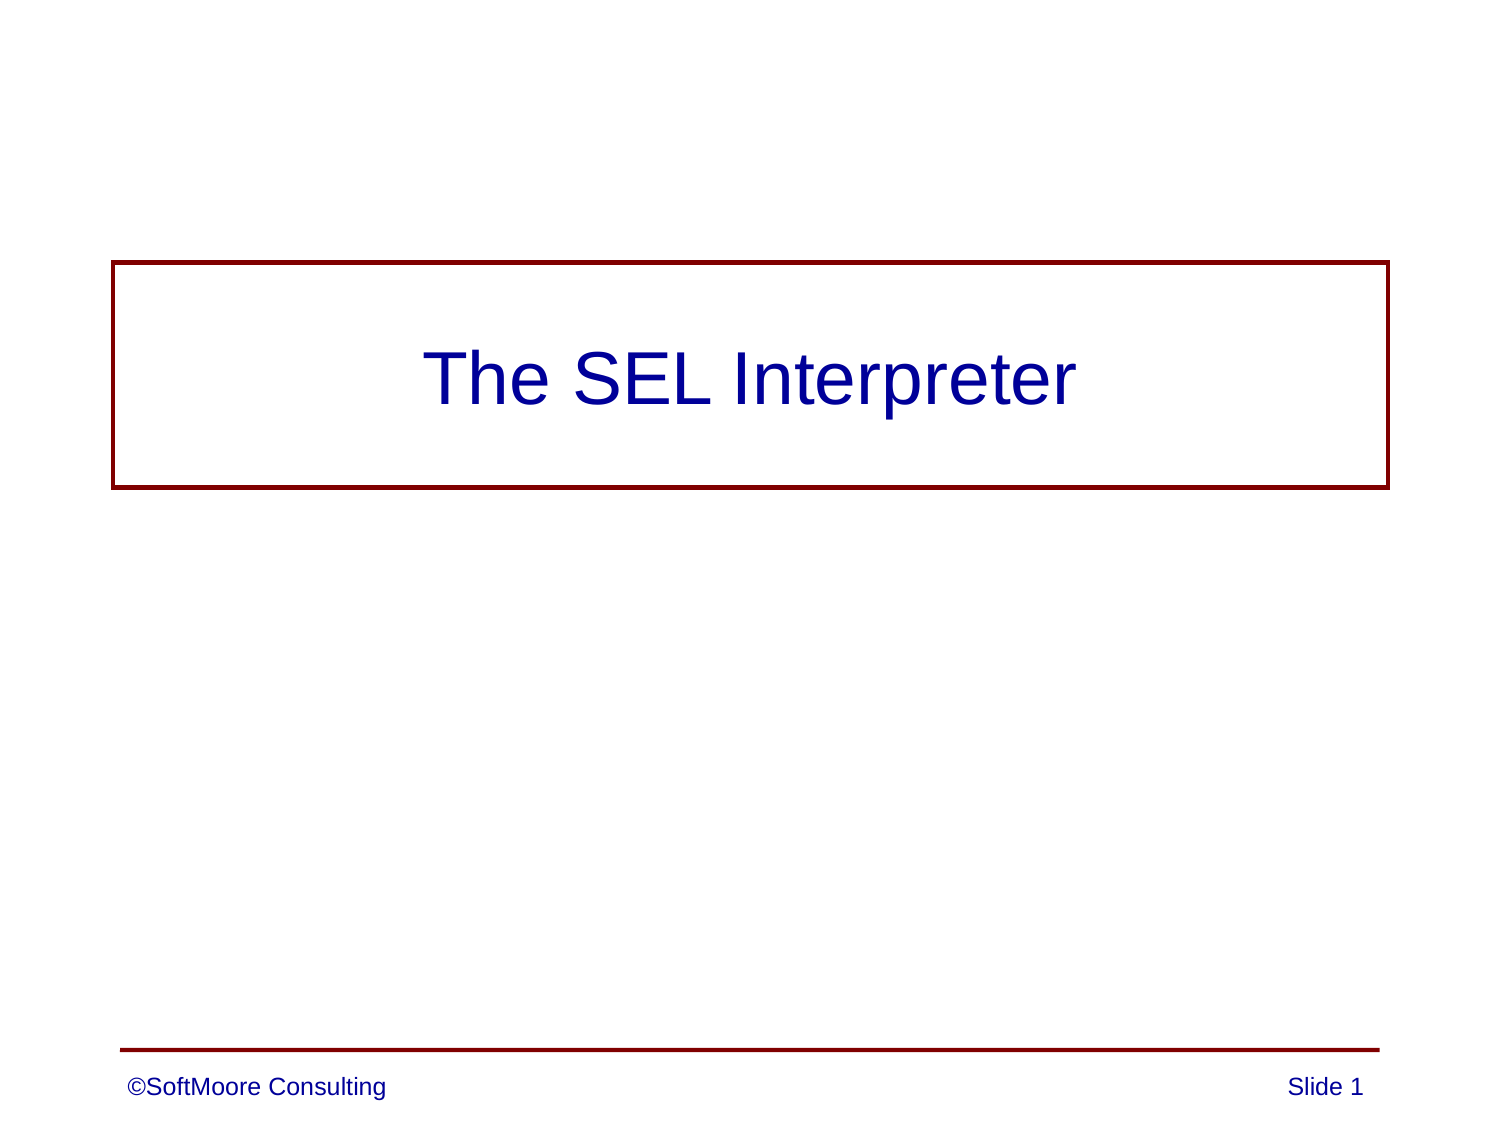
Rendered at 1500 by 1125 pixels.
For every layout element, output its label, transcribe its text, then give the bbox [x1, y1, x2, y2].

footer ©SoftMoore Consulting [111, 1061, 563, 1109]
slide_number Slide 1 [1078, 1061, 1380, 1109]
title The SEL Interpreter [111, 260, 1390, 490]
